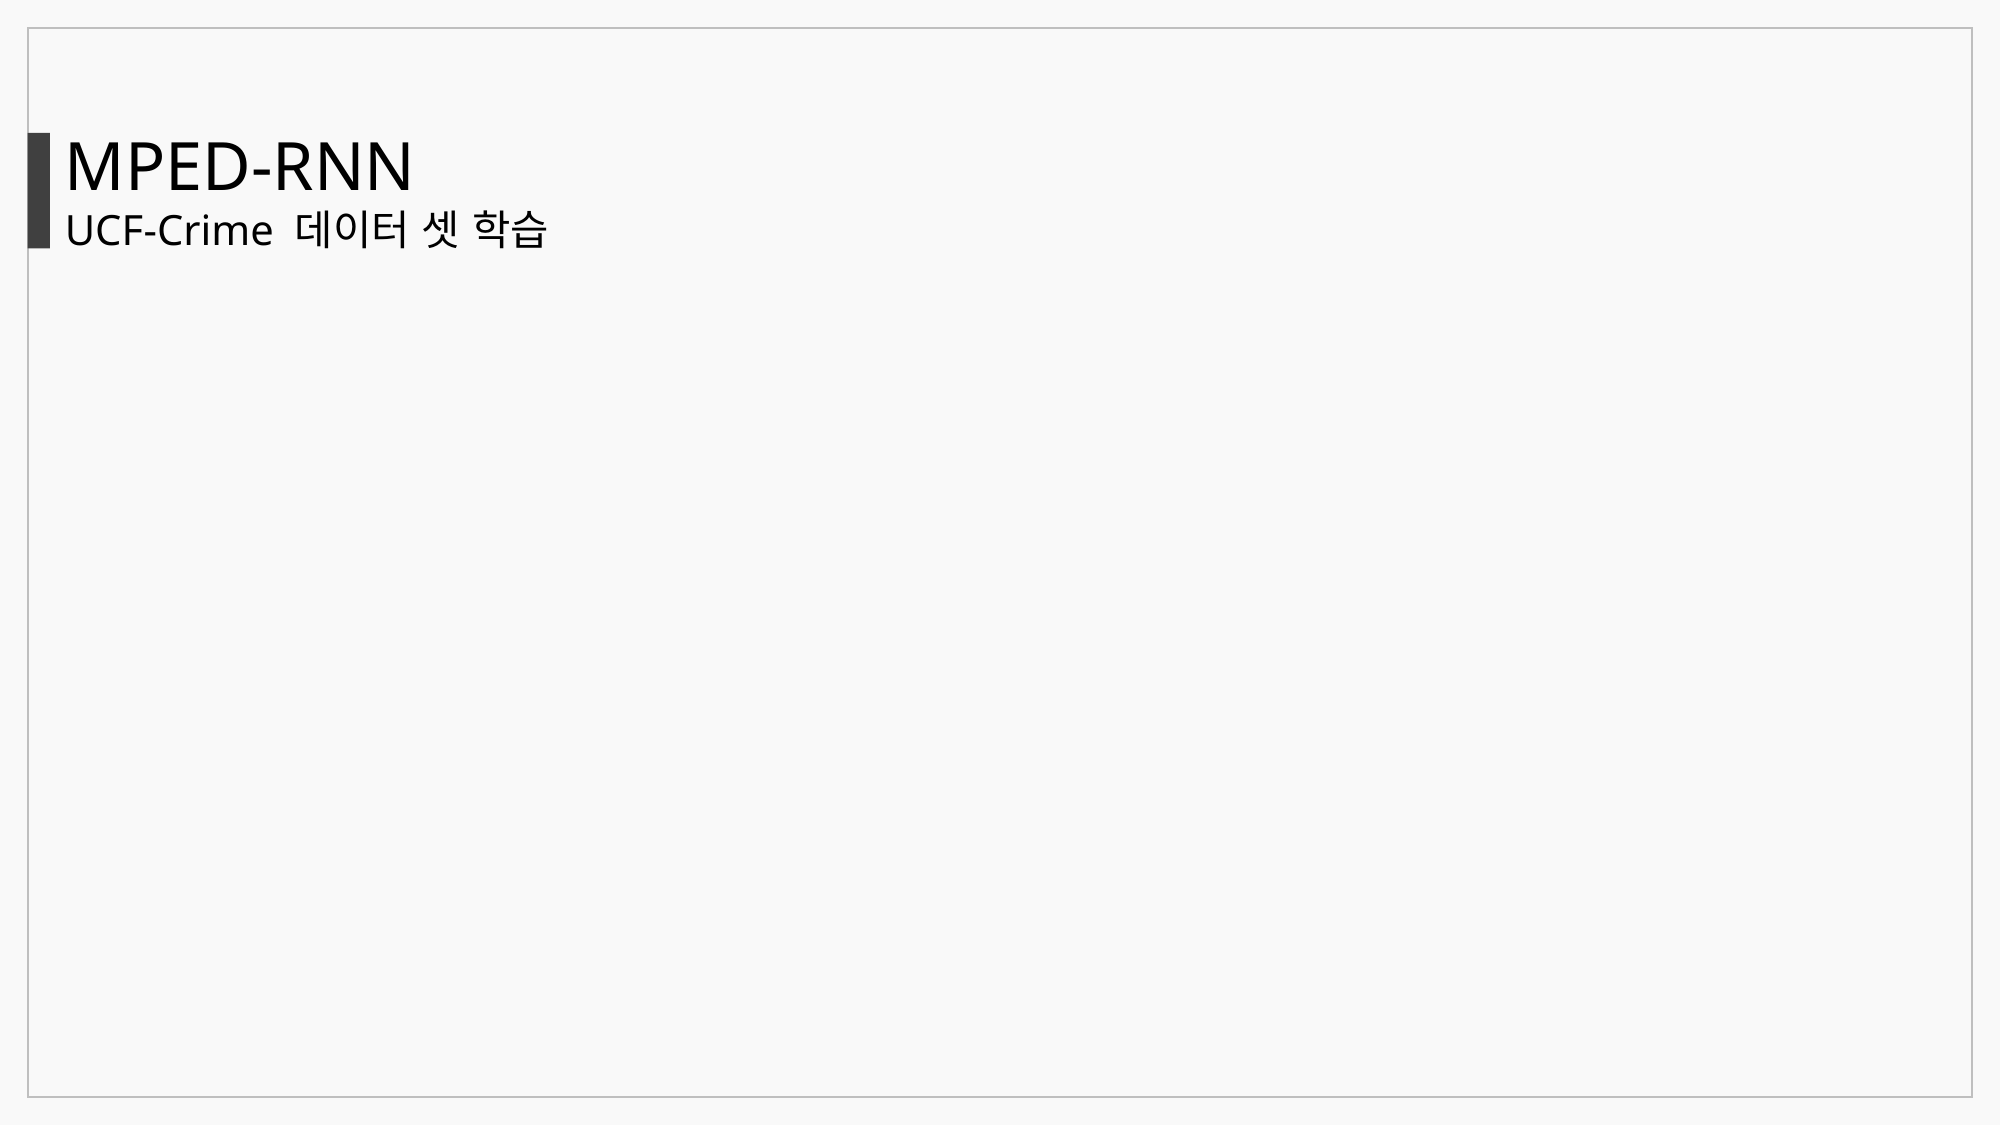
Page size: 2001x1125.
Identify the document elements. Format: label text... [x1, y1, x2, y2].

text_box [27, 132, 49, 249]
text_box MPED-RNN UCF-Crime 데이터 셋 학습 [49, 116, 847, 262]
text_box [27, 27, 1973, 1098]
